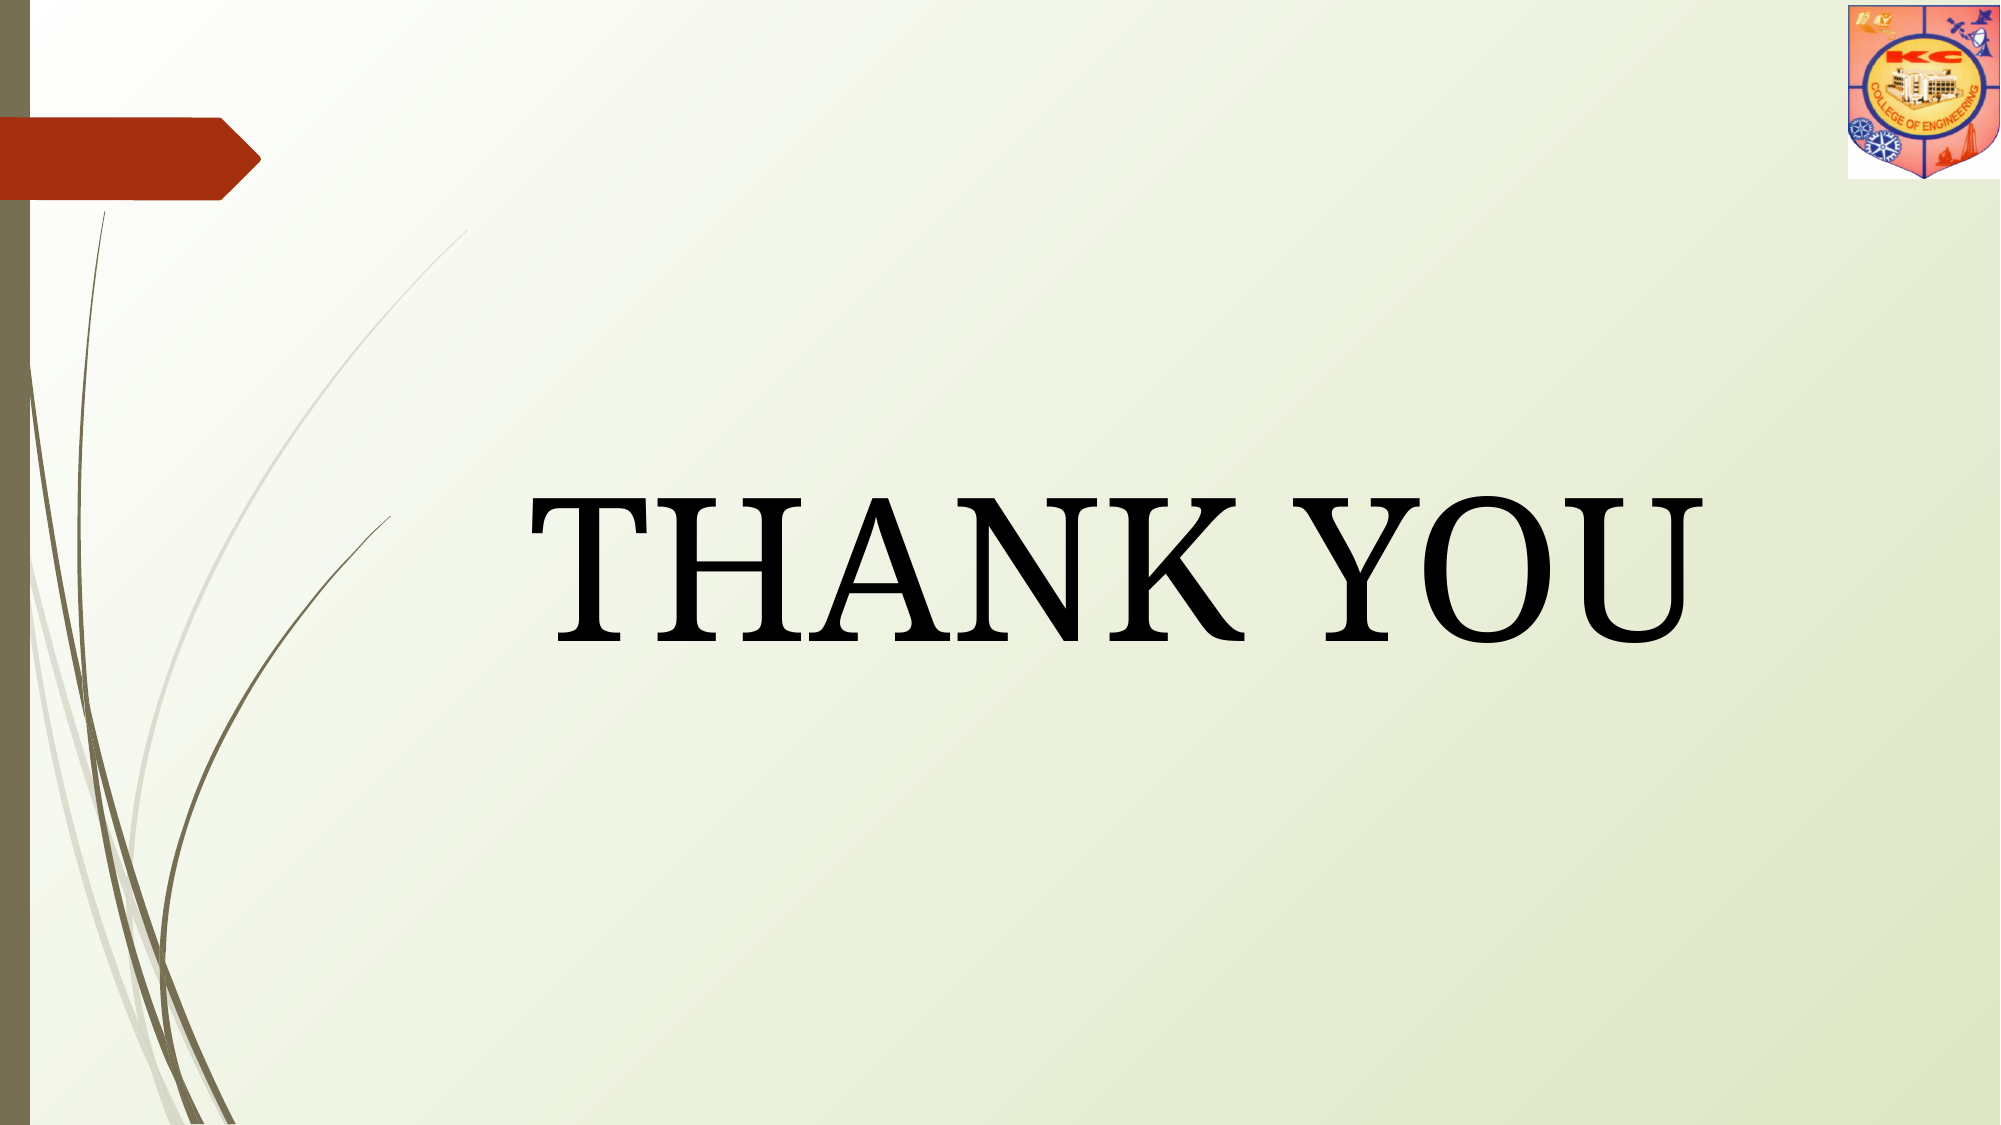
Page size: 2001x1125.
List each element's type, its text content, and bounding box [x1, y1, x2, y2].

picture [1847, 5, 2000, 179]
list THANK YOU [385, 248, 1849, 841]
